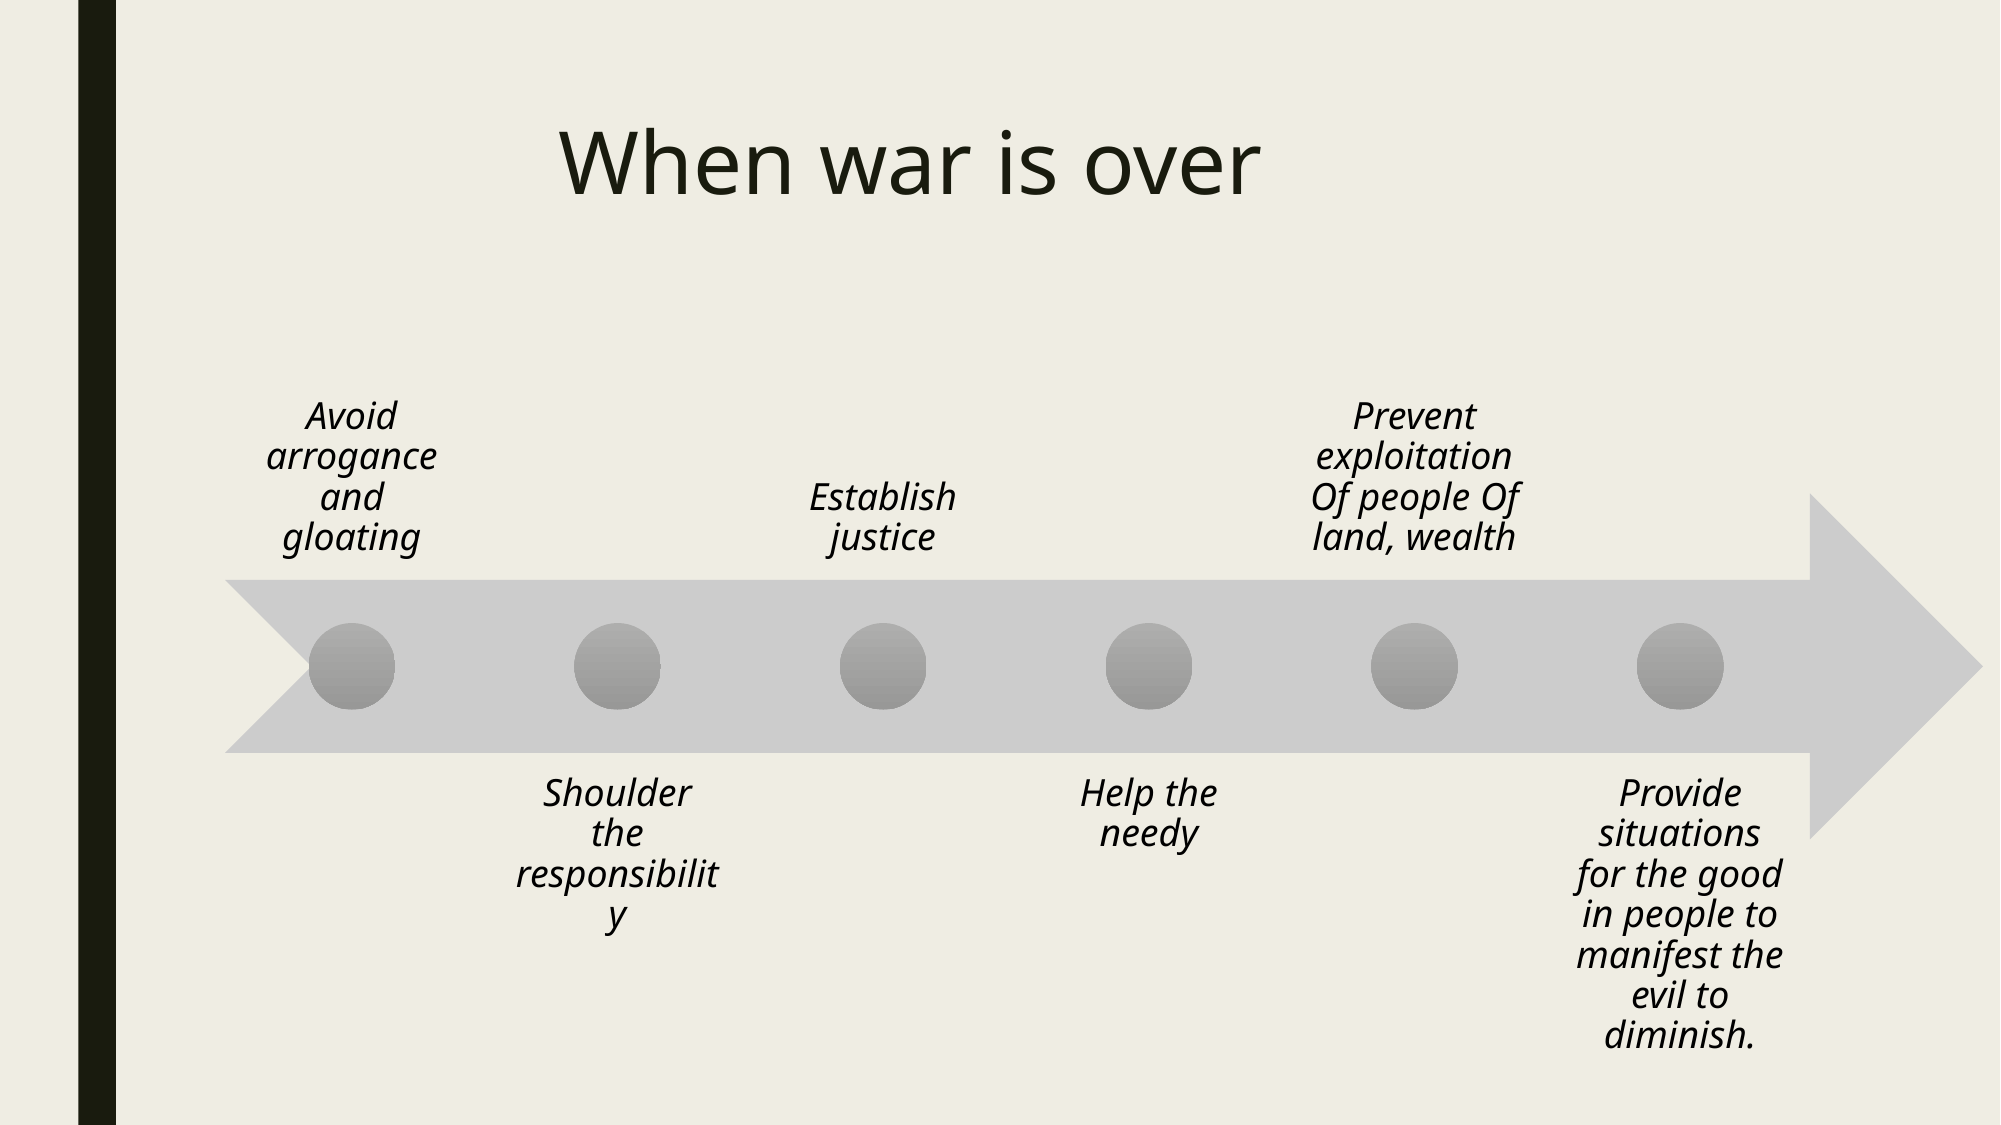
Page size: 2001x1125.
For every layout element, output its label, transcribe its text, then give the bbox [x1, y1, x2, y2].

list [224, 233, 1983, 1099]
title When war is over [225, 112, 1800, 221]
